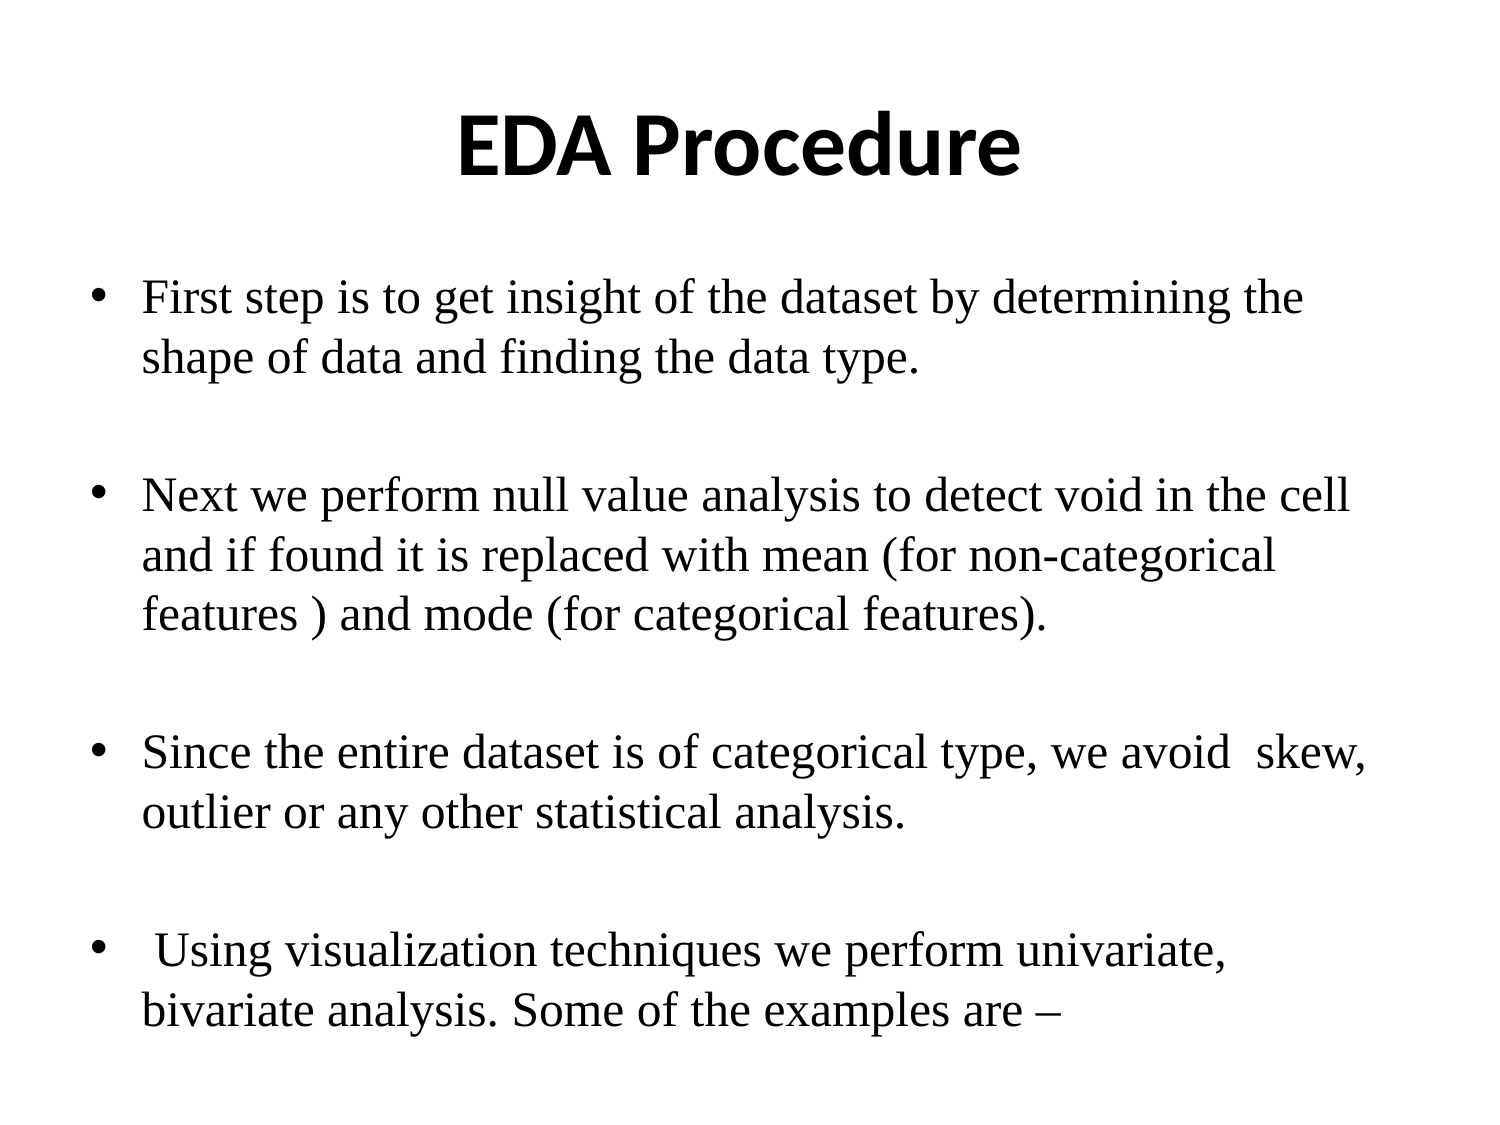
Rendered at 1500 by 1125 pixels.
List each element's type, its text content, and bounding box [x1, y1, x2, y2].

list First step is to get insight of the dataset by determining the shape of data and finding the data type. Next we perform null value analysis to detect void in the cell and if found it is replaced with mean (for non-categorical features ) and mode (for categorical features). Since the entire dataset is of categorical type, we avoid skew, outlier or any other statistical analysis. Using visualization techniques we perform univariate, bivariate analysis. Some of the examples are – [75, 187, 1425, 1063]
title EDA Procedure [75, 45, 1425, 187]
